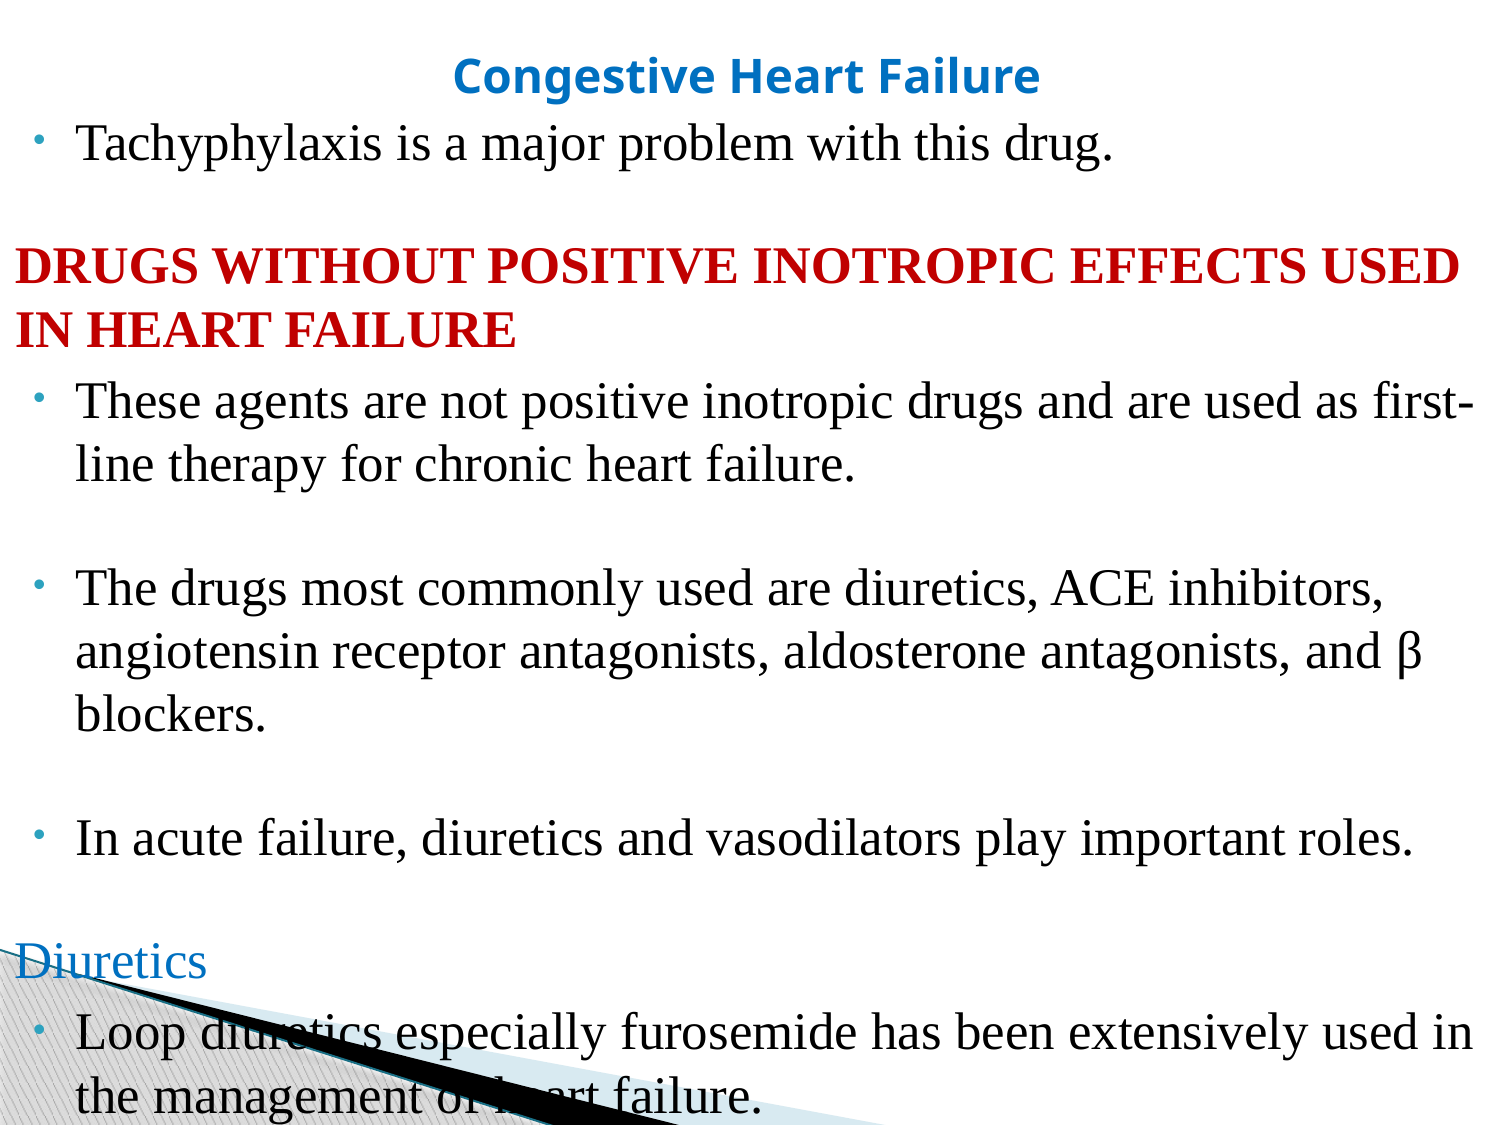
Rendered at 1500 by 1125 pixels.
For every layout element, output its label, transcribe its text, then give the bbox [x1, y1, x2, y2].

list Tachyphylaxis is a major problem with this drug. DRUGS WITHOUT POSITIVE INOTROPIC EFFECTS USED IN HEART FAILURE These agents are not positive inotropic drugs and are used as first-line therapy for chronic heart failure. The drugs most commonly used are diuretics, ACE inhibitors, angiotensin receptor antagonists, aldosterone antagonists, and β blockers. In acute failure, diuretics and vasodilators play important roles. Diuretics Loop diuretics especially furosemide has been extensively used in the management of heart failure. [0, 99, 1500, 1125]
title Congestive Heart Failure [99, 37, 1394, 111]
